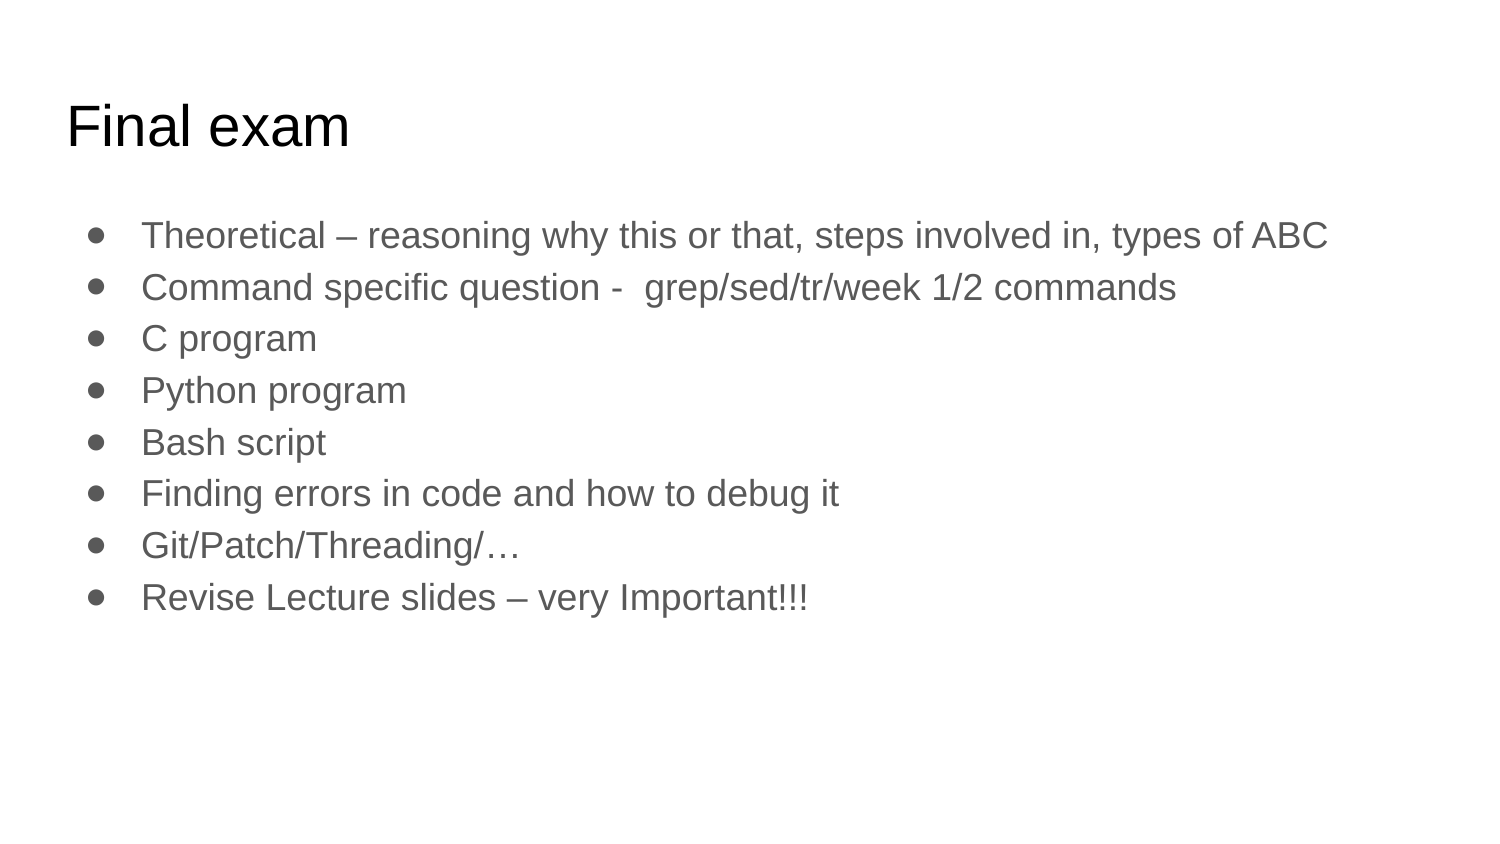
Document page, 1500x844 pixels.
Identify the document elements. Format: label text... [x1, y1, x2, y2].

title Final exam [51, 72, 1449, 167]
list Theoretical – reasoning why this or that, steps involved in, types of ABC Command specific question - grep/sed/tr/week 1/2 commands C program Python program Bash script Finding errors in code and how to debug it Git/Patch/Threading/… Revise Lecture slides – very Important!!! [51, 189, 1449, 750]
